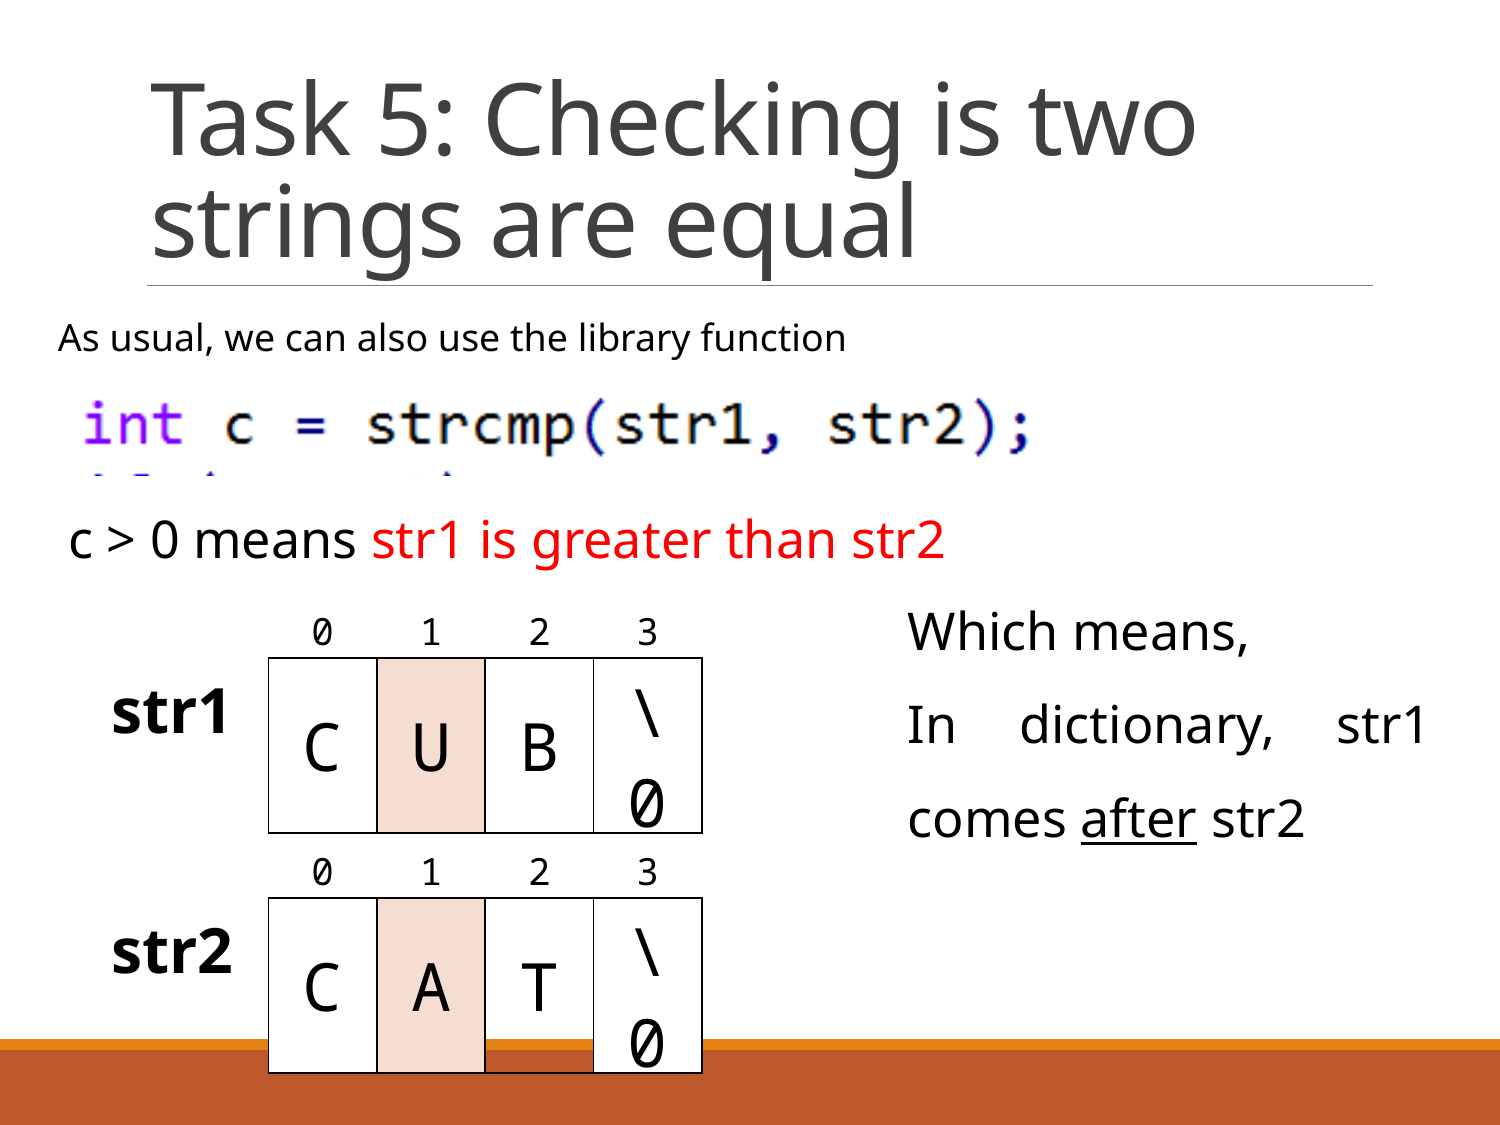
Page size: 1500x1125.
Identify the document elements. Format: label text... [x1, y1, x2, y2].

table_header 2 [485, 598, 594, 657]
table_cell \0 [594, 899, 701, 1072]
table_header 2 [485, 838, 594, 897]
table_cell C [269, 899, 376, 1072]
text_box str2 [96, 903, 249, 994]
table_header 3 [594, 598, 702, 657]
table_cell \0 [594, 659, 701, 832]
table_cell A [378, 899, 484, 1072]
table_cell U [378, 659, 484, 832]
table_header 0 [268, 598, 377, 657]
text_box As usual, we can also use the library function [43, 306, 863, 367]
text_box str1 [96, 663, 249, 754]
table_header 1 [377, 598, 485, 657]
title Task 5: Checking is two strings are equal [135, 47, 1373, 285]
table_cell T [486, 899, 593, 1072]
text_box c > 0 means str1 is greater than str2 [53, 482, 1020, 576]
text_box Which means, In dictionary, str1 comes after str2 [893, 559, 1447, 950]
table_header 3 [594, 838, 702, 897]
table_cell C [269, 659, 376, 832]
table_header 0 [268, 838, 377, 897]
table_header 1 [377, 838, 485, 897]
picture [52, 375, 1293, 476]
table_cell B [486, 659, 593, 832]
